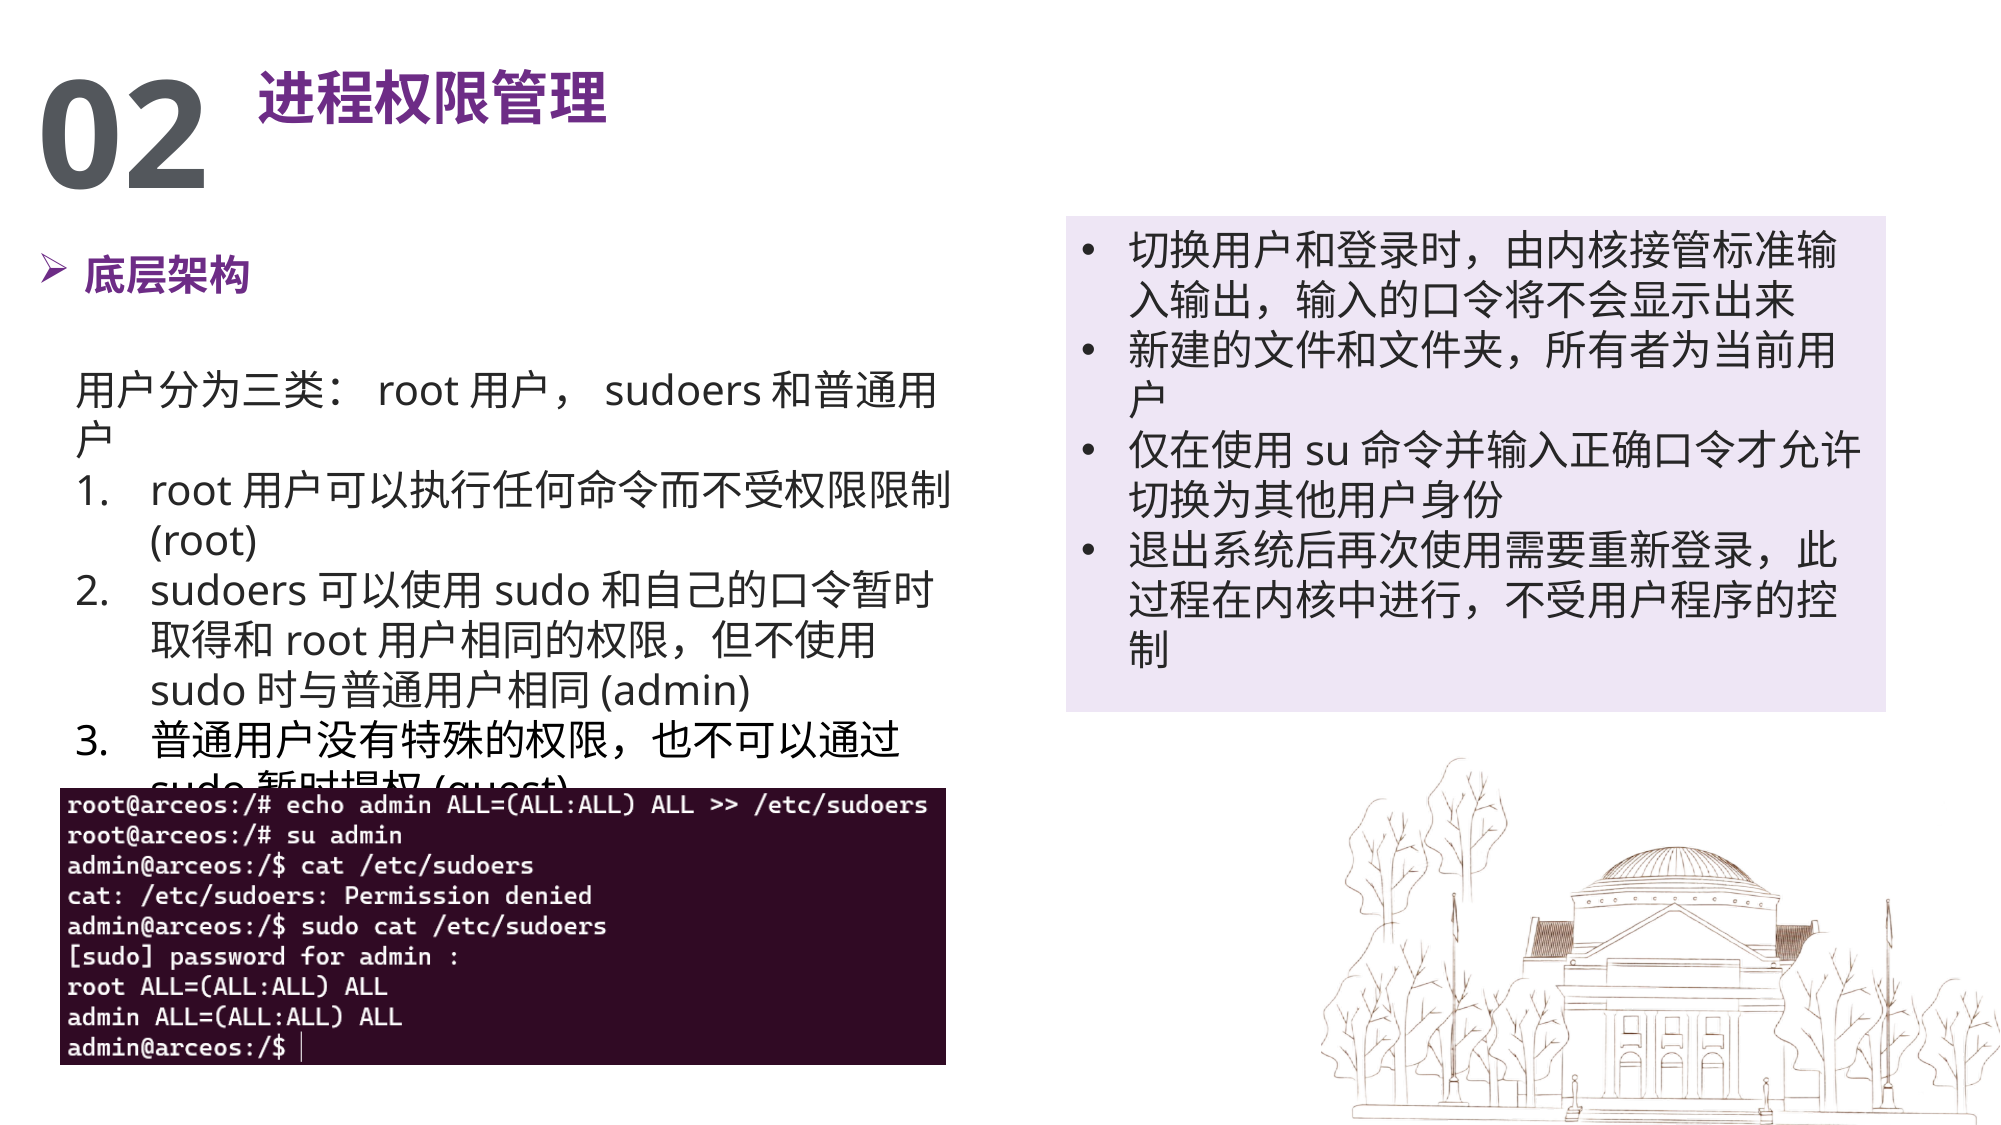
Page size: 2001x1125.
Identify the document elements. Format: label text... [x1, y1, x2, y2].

picture [60, 788, 946, 1065]
text_box 02 [22, 31, 255, 216]
text_box 进程权限管理 [243, 53, 1030, 139]
text_box 用户分为三类：root用户，sudoers和普通用户 root用户可以执行任何命令而不受权限限制(root) sudoers可以使用sudo和自己的口令暂时取得和root用户相同的权限，但不使用sudo时与普通用户相同(admin) 普通用户没有特殊的权限，也不可以通过sudo暂时提权(guest) [60, 356, 980, 822]
picture [1321, 727, 2000, 1125]
text_box 切换用户和登录时，由内核接管标准输入输出，输入的口令将不会显示出来 新建的文件和文件夹，所有者为当前用户 仅在使用su命令并输入正确口令才允许切换为其他用户身份 退出系统后再次使用需要重新登录，此过程在内核中进行，不受用户程序的控制 [1066, 216, 1886, 712]
text_box 底层架构 [22, 216, 1066, 307]
